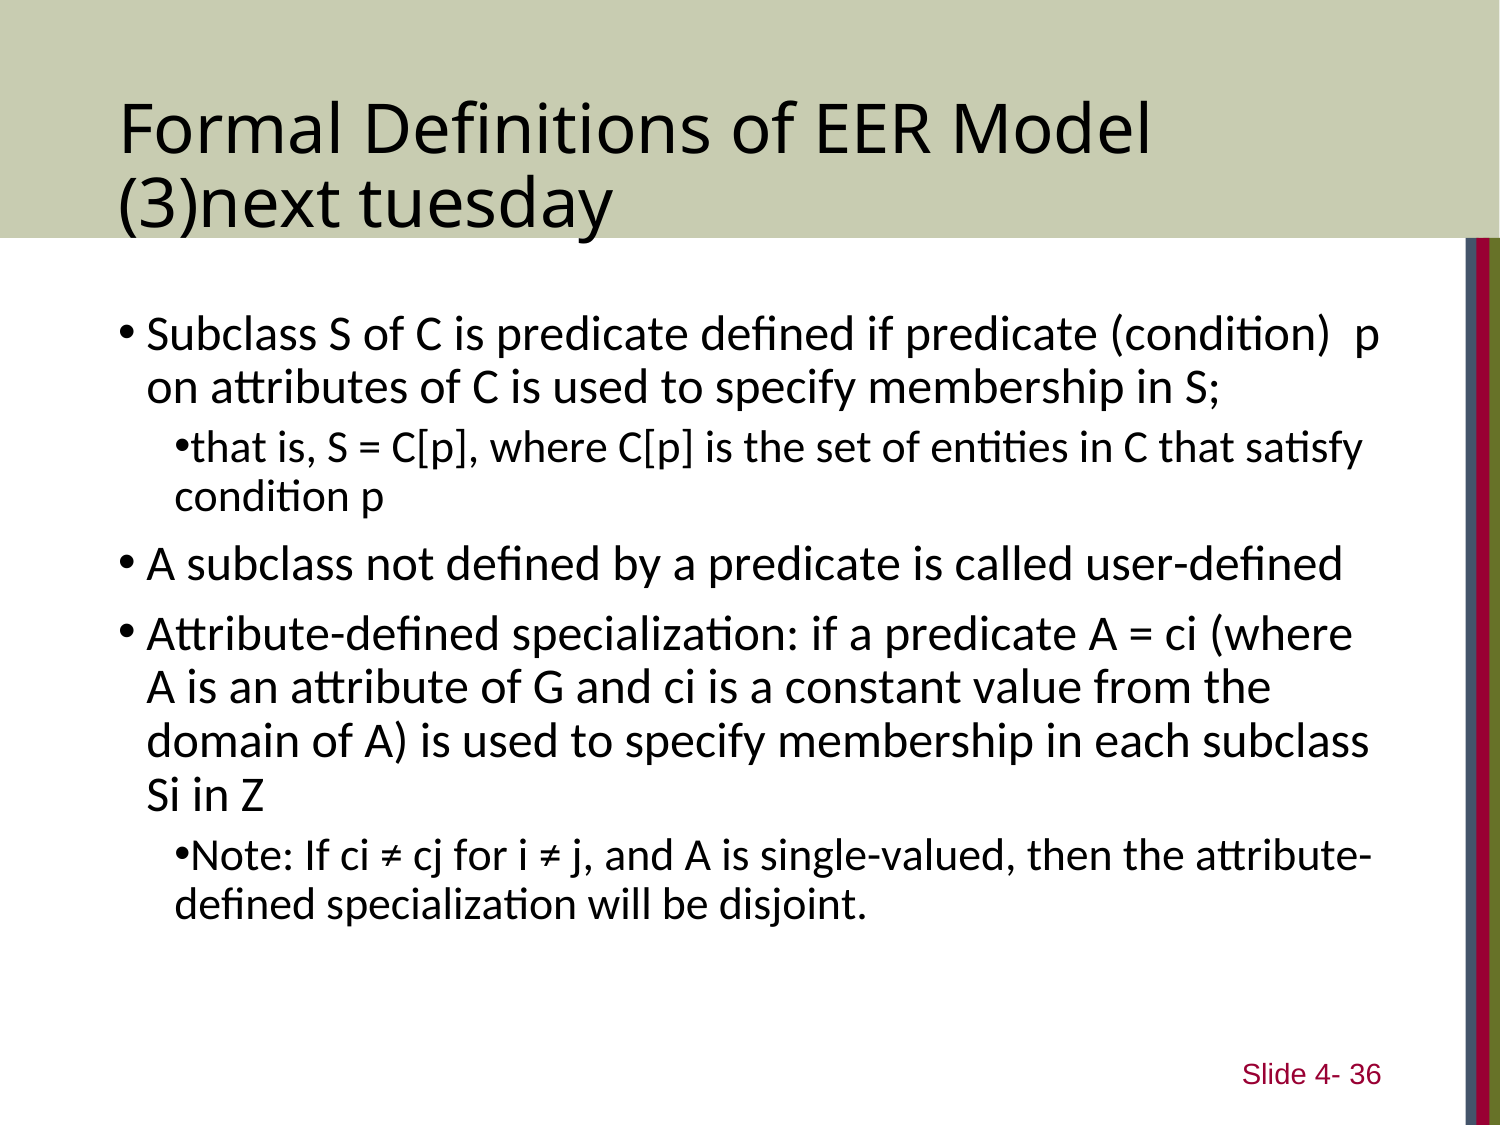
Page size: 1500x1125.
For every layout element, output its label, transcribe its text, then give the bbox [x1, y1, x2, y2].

text_box Subclass S of C is predicate defined if predicate (condition) p on attributes of C is used to specify membership in S; that is, S = C[p], where C[p] is the set of entities in C that satisfy condition p A subclass not defined by a predicate is called user-defined Attribute-defined specialization: if a predicate A = ci (where A is an attribute of G and ci is a constant value from the domain of A) is used to specify membership in each subclass Si in Z Note: If ci ≠ cj for i ≠ j, and A is single-valued, then the attribute-defined specialization will be disjoint. [103, 299, 1397, 1014]
title Formal Definitions of EER Model (3)next tuesday [103, 59, 1397, 278]
text_box Slide 4- <number> [1059, 1042, 1397, 1103]
